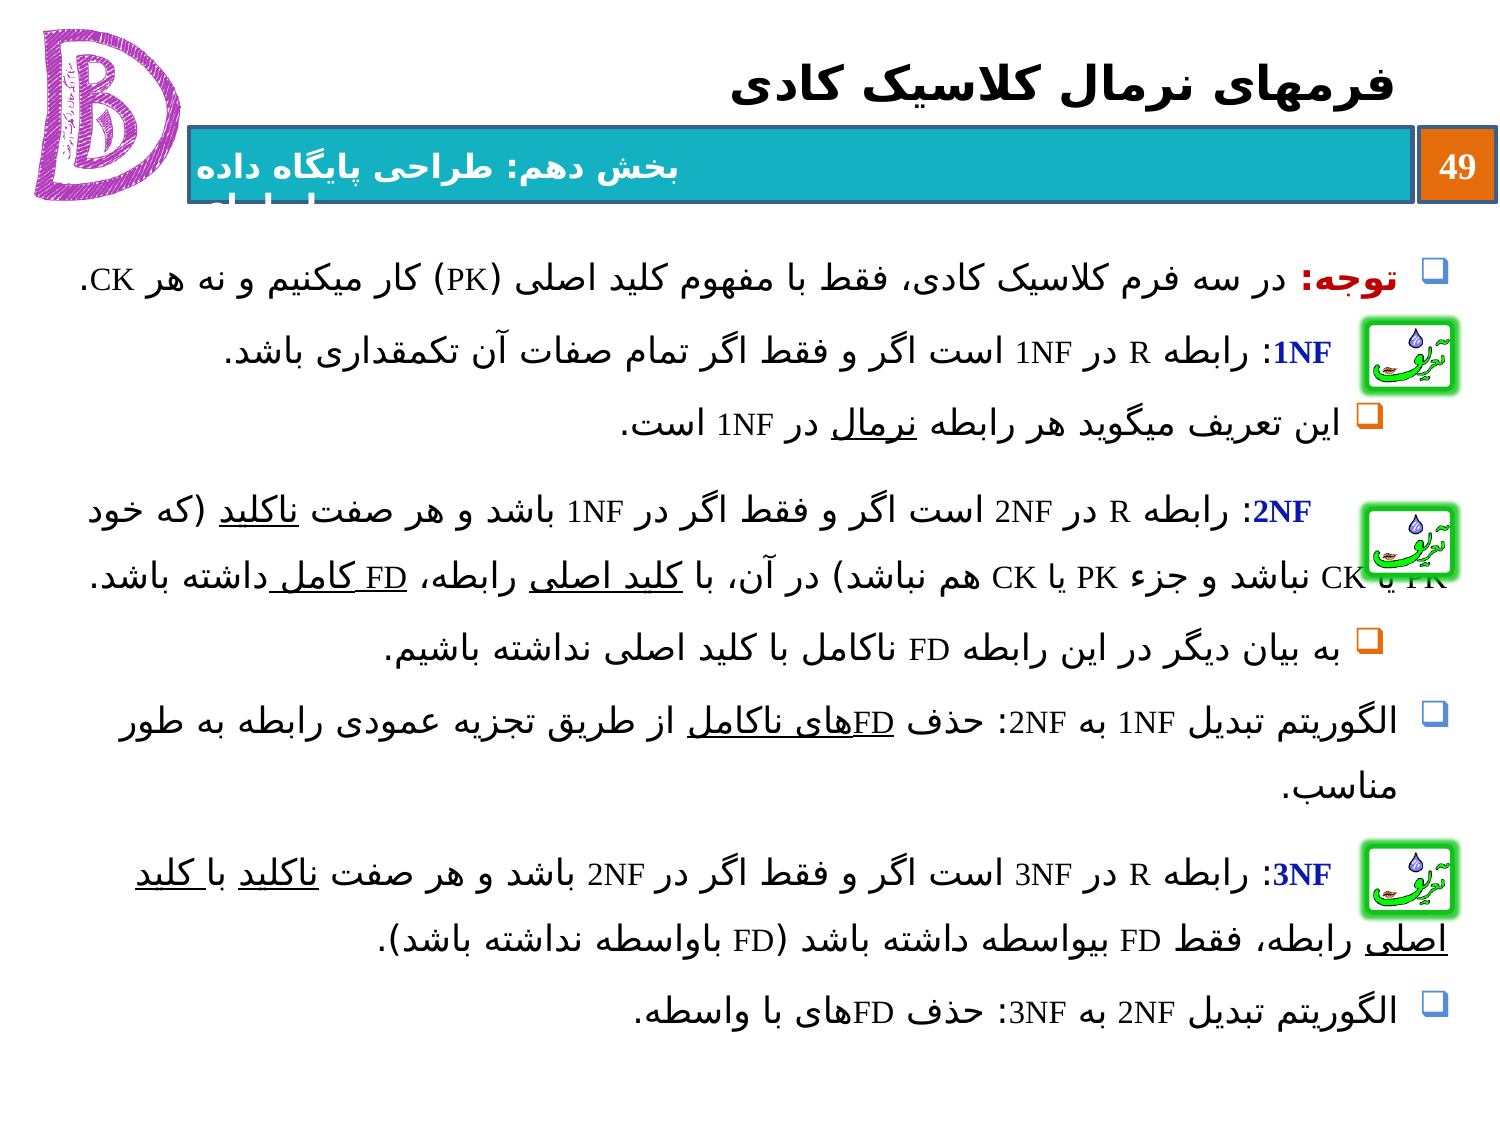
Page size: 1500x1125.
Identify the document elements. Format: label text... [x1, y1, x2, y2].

picture [1366, 508, 1453, 576]
picture [1366, 846, 1453, 913]
picture [1366, 322, 1453, 390]
picture [12, 21, 202, 212]
title فرم‏های نرمال کلاسیک کادی [237, 37, 1413, 125]
list توجه: در سه فرم کلاسیک کادی، فقط با مفهوم کلید اصلی (PK) کار می‏کنیم و نه هر CK. 1NF: رابطه R در 1NF است اگر و فقط اگر تمام صفات آن تک‏مقداری باشد. این تعریف می‏گوید هر رابطه نرمال در 1NF است. 2NF: رابطه R در 2NF است اگر و فقط اگر در 1NF باشد و هر صفت ناکلید (که خود PK یا CK نباشد و جزء PK یا CK هم نباشد) در آن، با کلید اصلی رابطه، FD کامل داشته باشد. به بیان دیگر در این رابطه FD ناکامل با کلید اصلی نداشته باشیم. الگوریتم تبدیل 1NF به 2NF: حذف FDهای ناکامل از طریق تجزیه عمودی رابطه به طور مناسب. 3NF: رابطه R در 3NF است اگر و فقط اگر در 2NF باشد و هر صفت ناکلید با کلید اصلی رابطه، فقط FD بی‏واسطه داشته باشد (FD باواسطه نداشته باشد). الگوریتم تبدیل 2NF به 3NF: حذف FDهای با واسطه. [37, 224, 1463, 1125]
